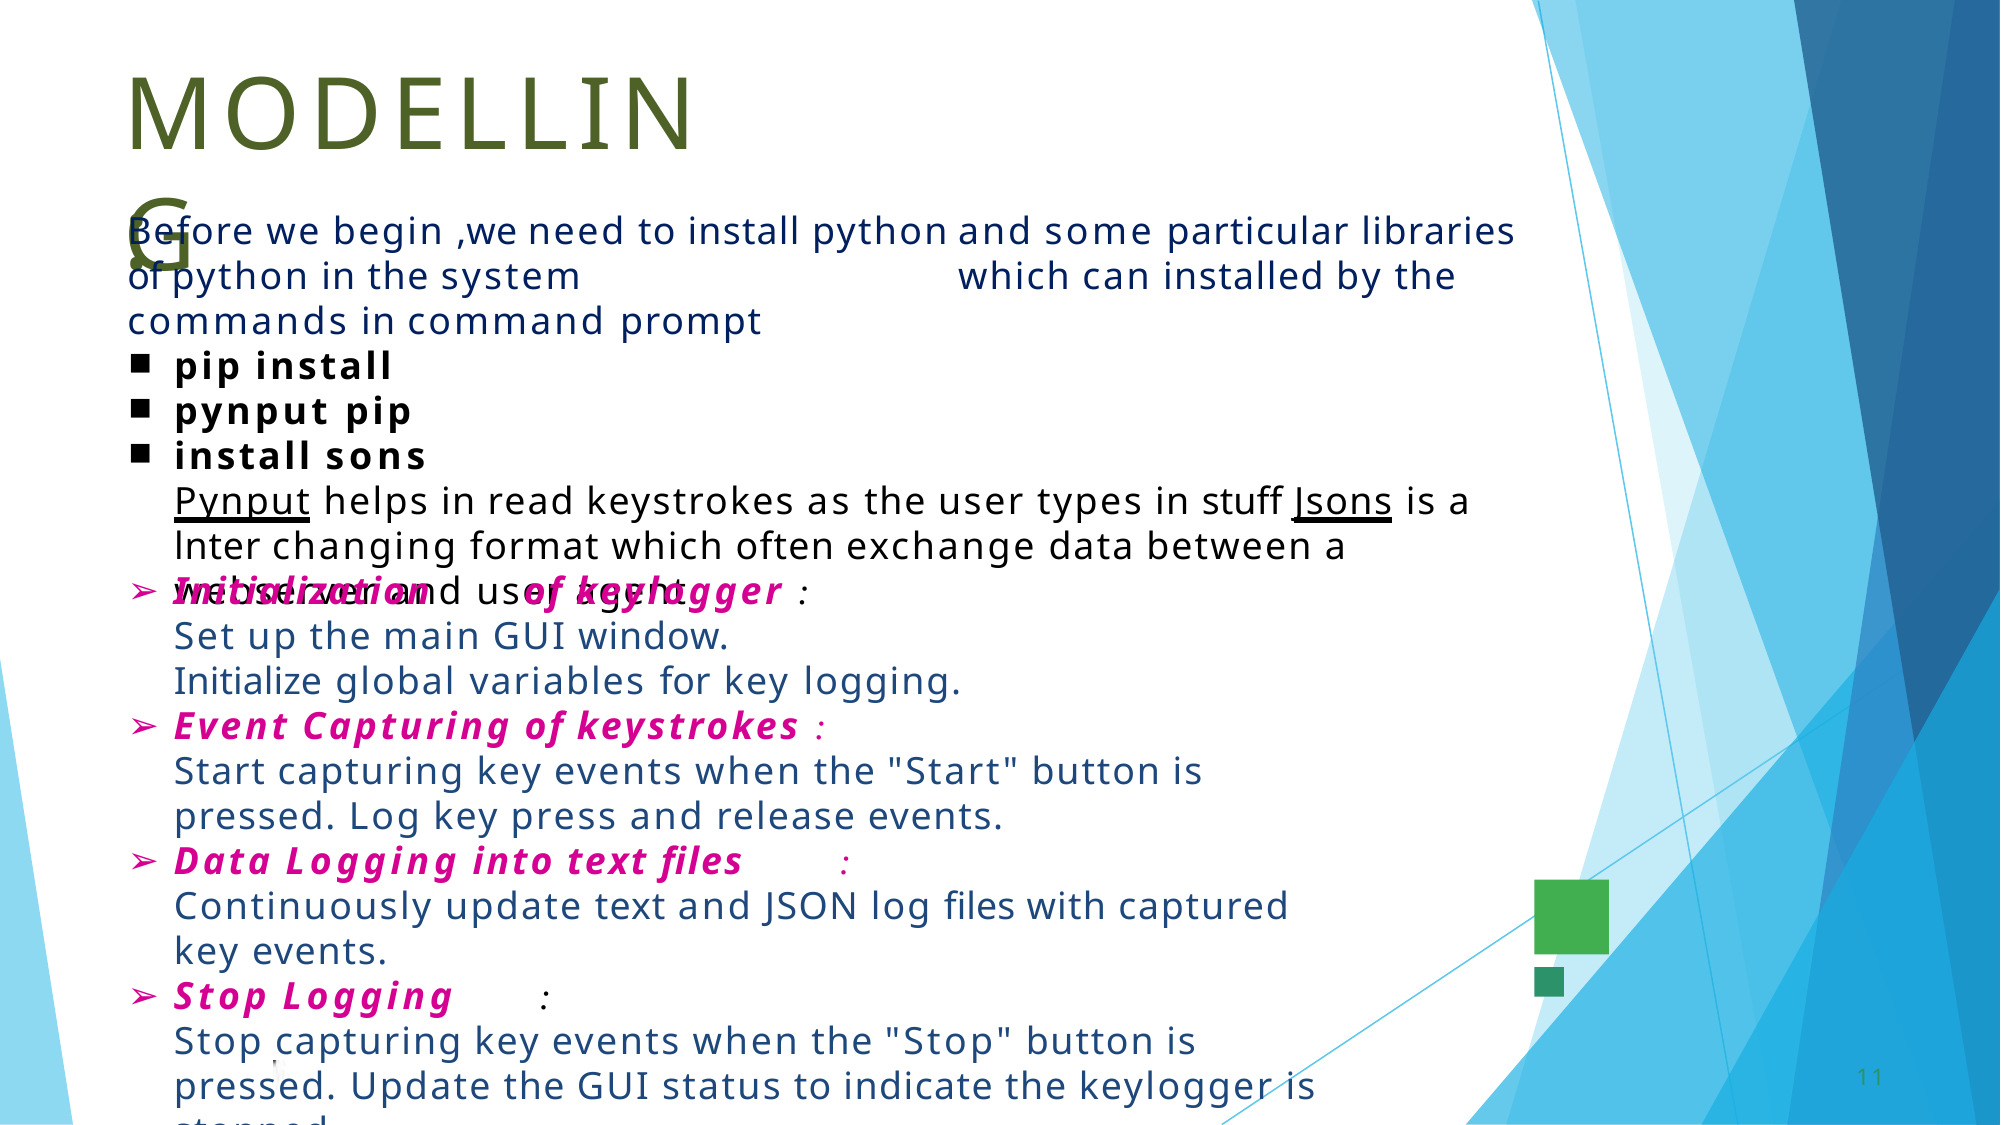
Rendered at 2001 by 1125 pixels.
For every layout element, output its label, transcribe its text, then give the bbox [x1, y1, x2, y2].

text_box [1534, 879, 1609, 955]
text_box 11 [1854, 1060, 1888, 1091]
title MODELLING [121, 47, 724, 204]
text_box [1534, 967, 1564, 997]
text_box pip install pynput pip install sons Pynput helps in read keystrokes as the user types in stuff Jsons is a lnter changing format which often exchange data between a webserver and user agent [172, 339, 1540, 612]
picture [273, 1060, 286, 1090]
text_box Before we begin ,we need to install python and some particular libraries of python in the system which can installed by the commands in command prompt [125, 204, 1547, 342]
text_box ▪ ▪ ▪ [125, 333, 147, 471]
text_box : [121, 167, 158, 290]
text_box Initialization of keylogger : Set up the main GUI window. Initialize global variables for key logging. Event Capturing of keystrokes : Start capturing key events when the "Start" button is pressed. Log key press and release events. Data Logging into text files : Continuously update text and JSON log files with captured key events. Stop Logging : Stop capturing key events when the "Stop" button is pressed. Update the GUI status to indicate the keylogger is stopped. [114, 564, 1498, 1125]
